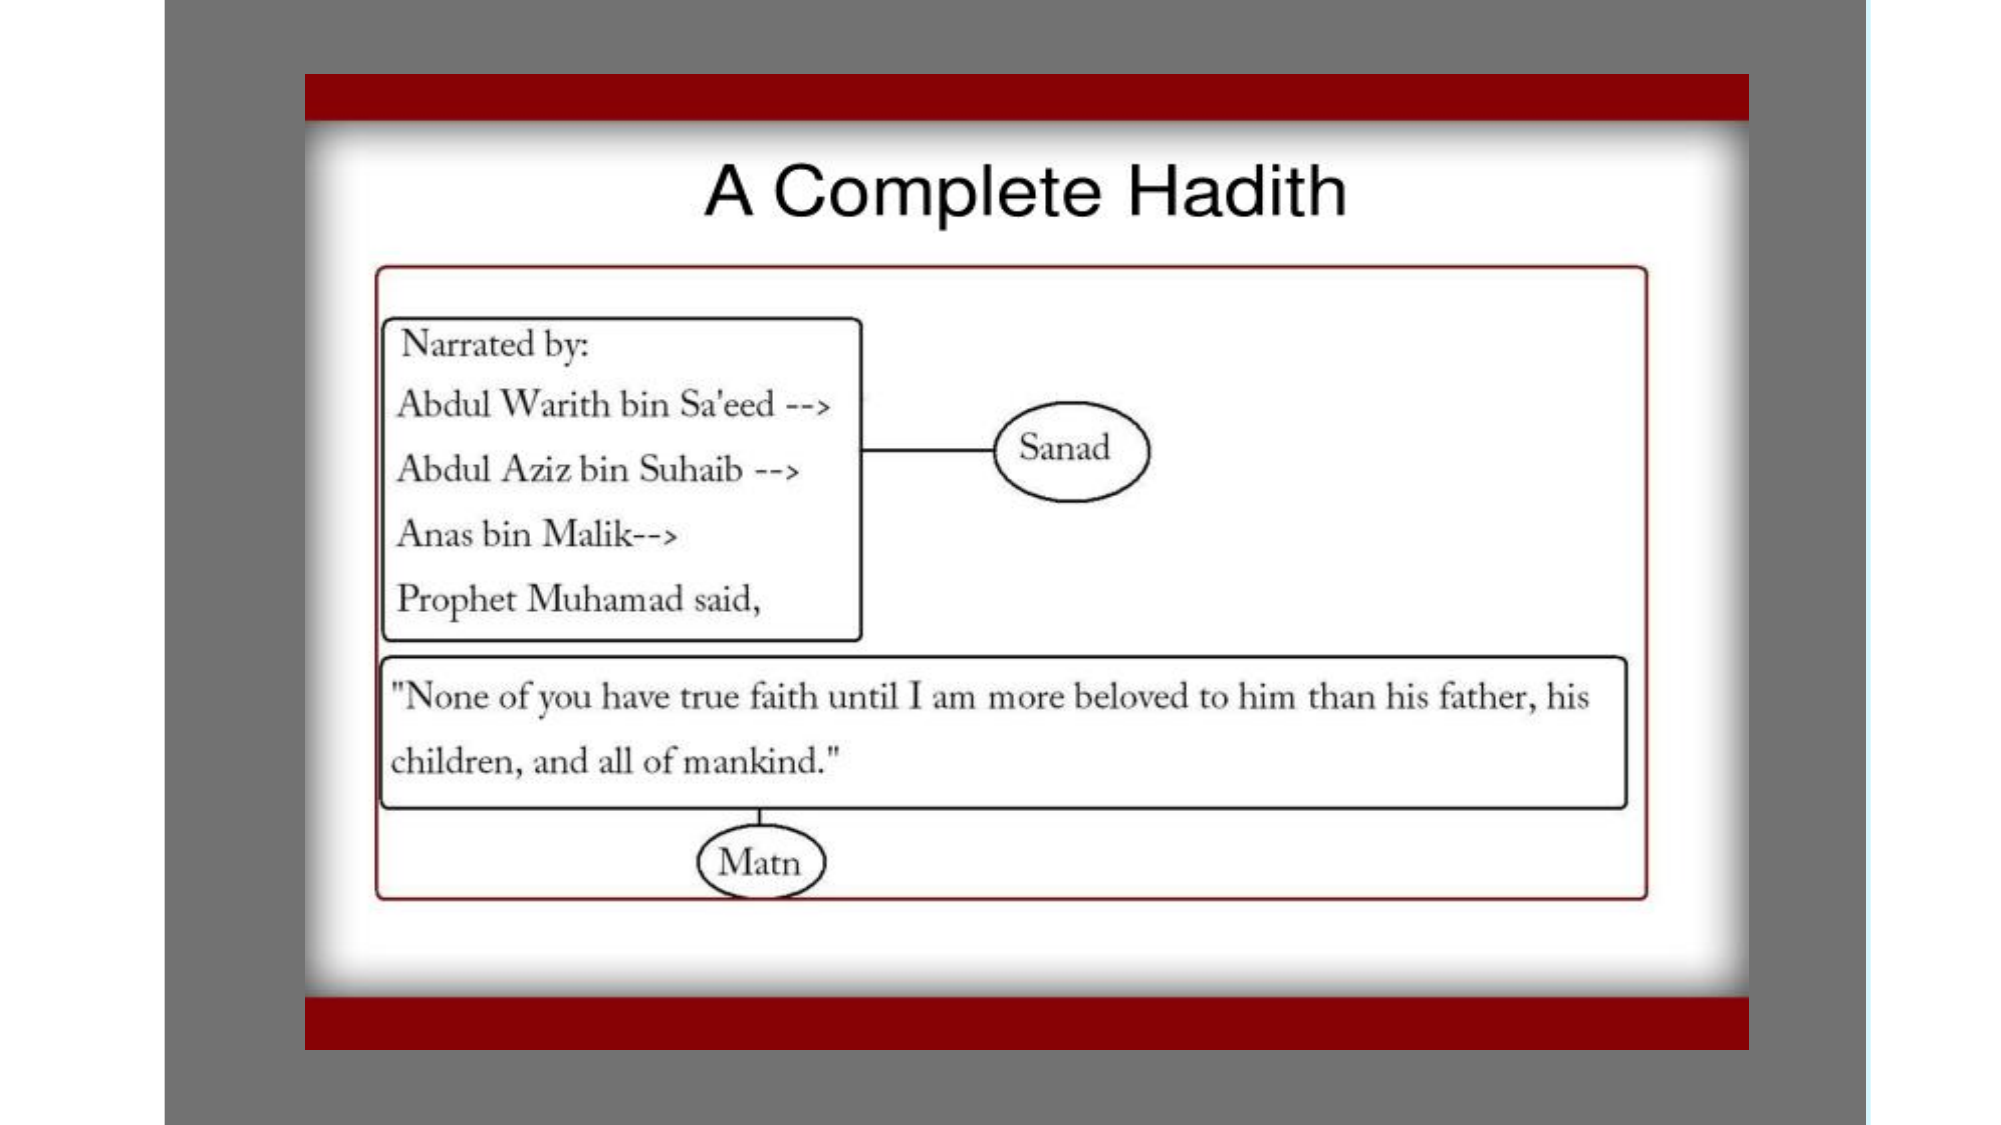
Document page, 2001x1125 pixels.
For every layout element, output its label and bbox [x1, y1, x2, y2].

picture [305, 74, 1749, 1051]
